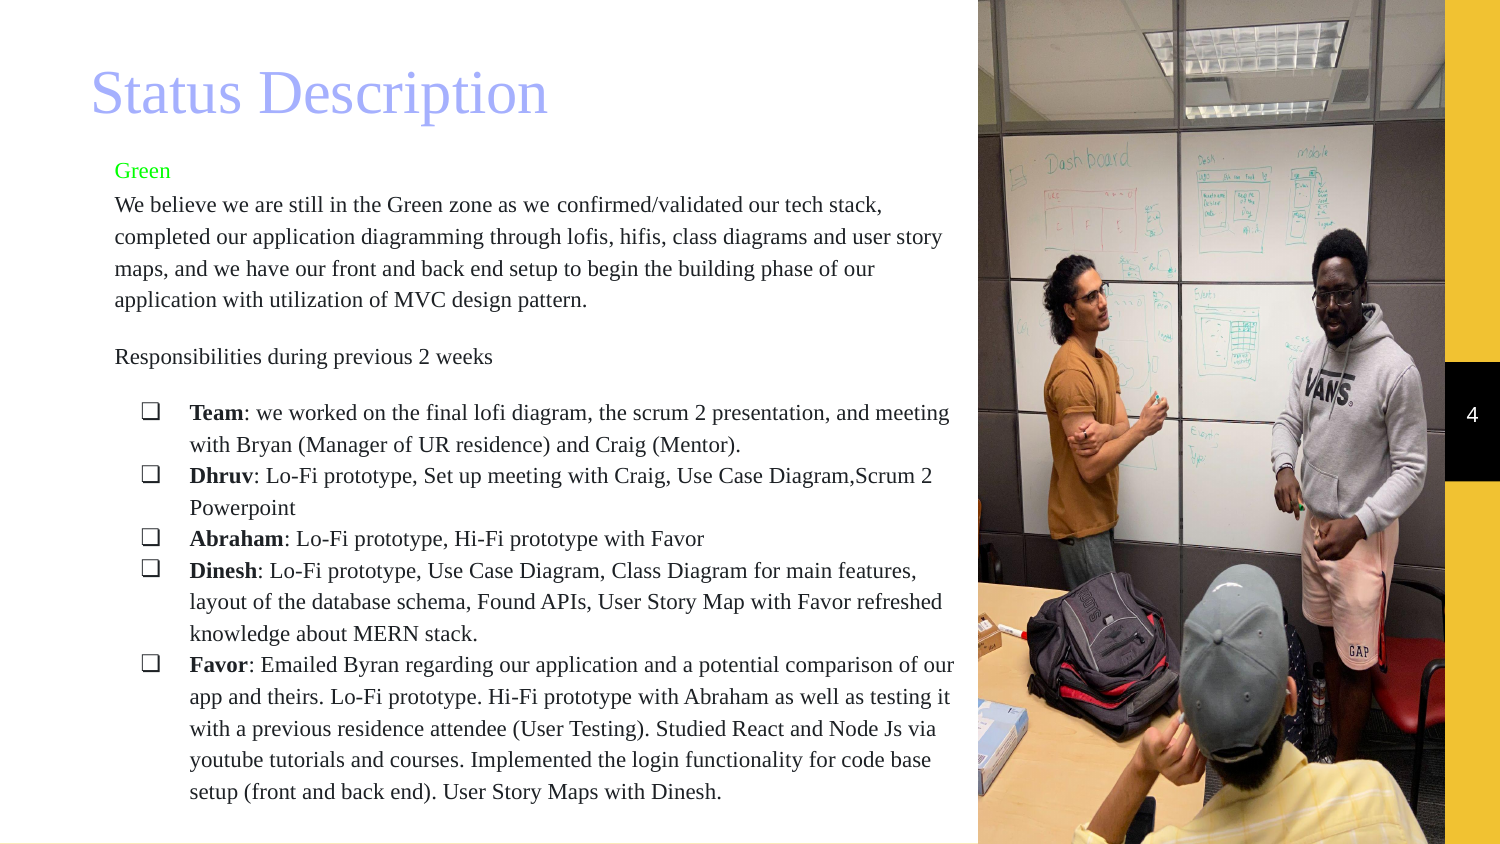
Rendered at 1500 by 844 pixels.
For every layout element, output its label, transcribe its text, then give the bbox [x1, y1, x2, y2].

slide_number ‹#› [1449, 355, 1500, 475]
title Status Description [75, 0, 918, 141]
list Green We believe we are still in the Green zone as we confirmed/validated our tech stack, completed our application diagramming through lofis, hifis, class diagrams and user story maps, and we have our front and back end setup to begin the building phase of our application with utilization of MVC design pattern. Responsibilities during previous 2 weeks Team: we worked on the final lofi diagram, the scrum 2 presentation, and meeting with Bryan (Manager of UR residence) and Craig (Mentor). Dhruv: Lo-Fi prototype, Set up meeting with Craig, Use Case Diagram,Scrum 2 Powerpoint Abraham: Lo-Fi prototype, Hi-Fi prototype with Favor Dinesh: Lo-Fi prototype, Use Case Diagram, Class Diagram for main features, layout of the database schema, Found APIs, User Story Map with Favor refreshed knowledge about MERN stack. Favor: Emailed Byran regarding our application and a potential comparison of our app and theirs. Lo-Fi prototype. Hi-Fi prototype with Abraham as well as testing it with a previous residence attendee (User Testing). Studied React and Node Js via youtube tutorials and courses. Implemented the login functionality for code base setup (front and back end). User Story Maps with Dinesh. [99, 140, 973, 809]
picture [978, 0, 1445, 844]
